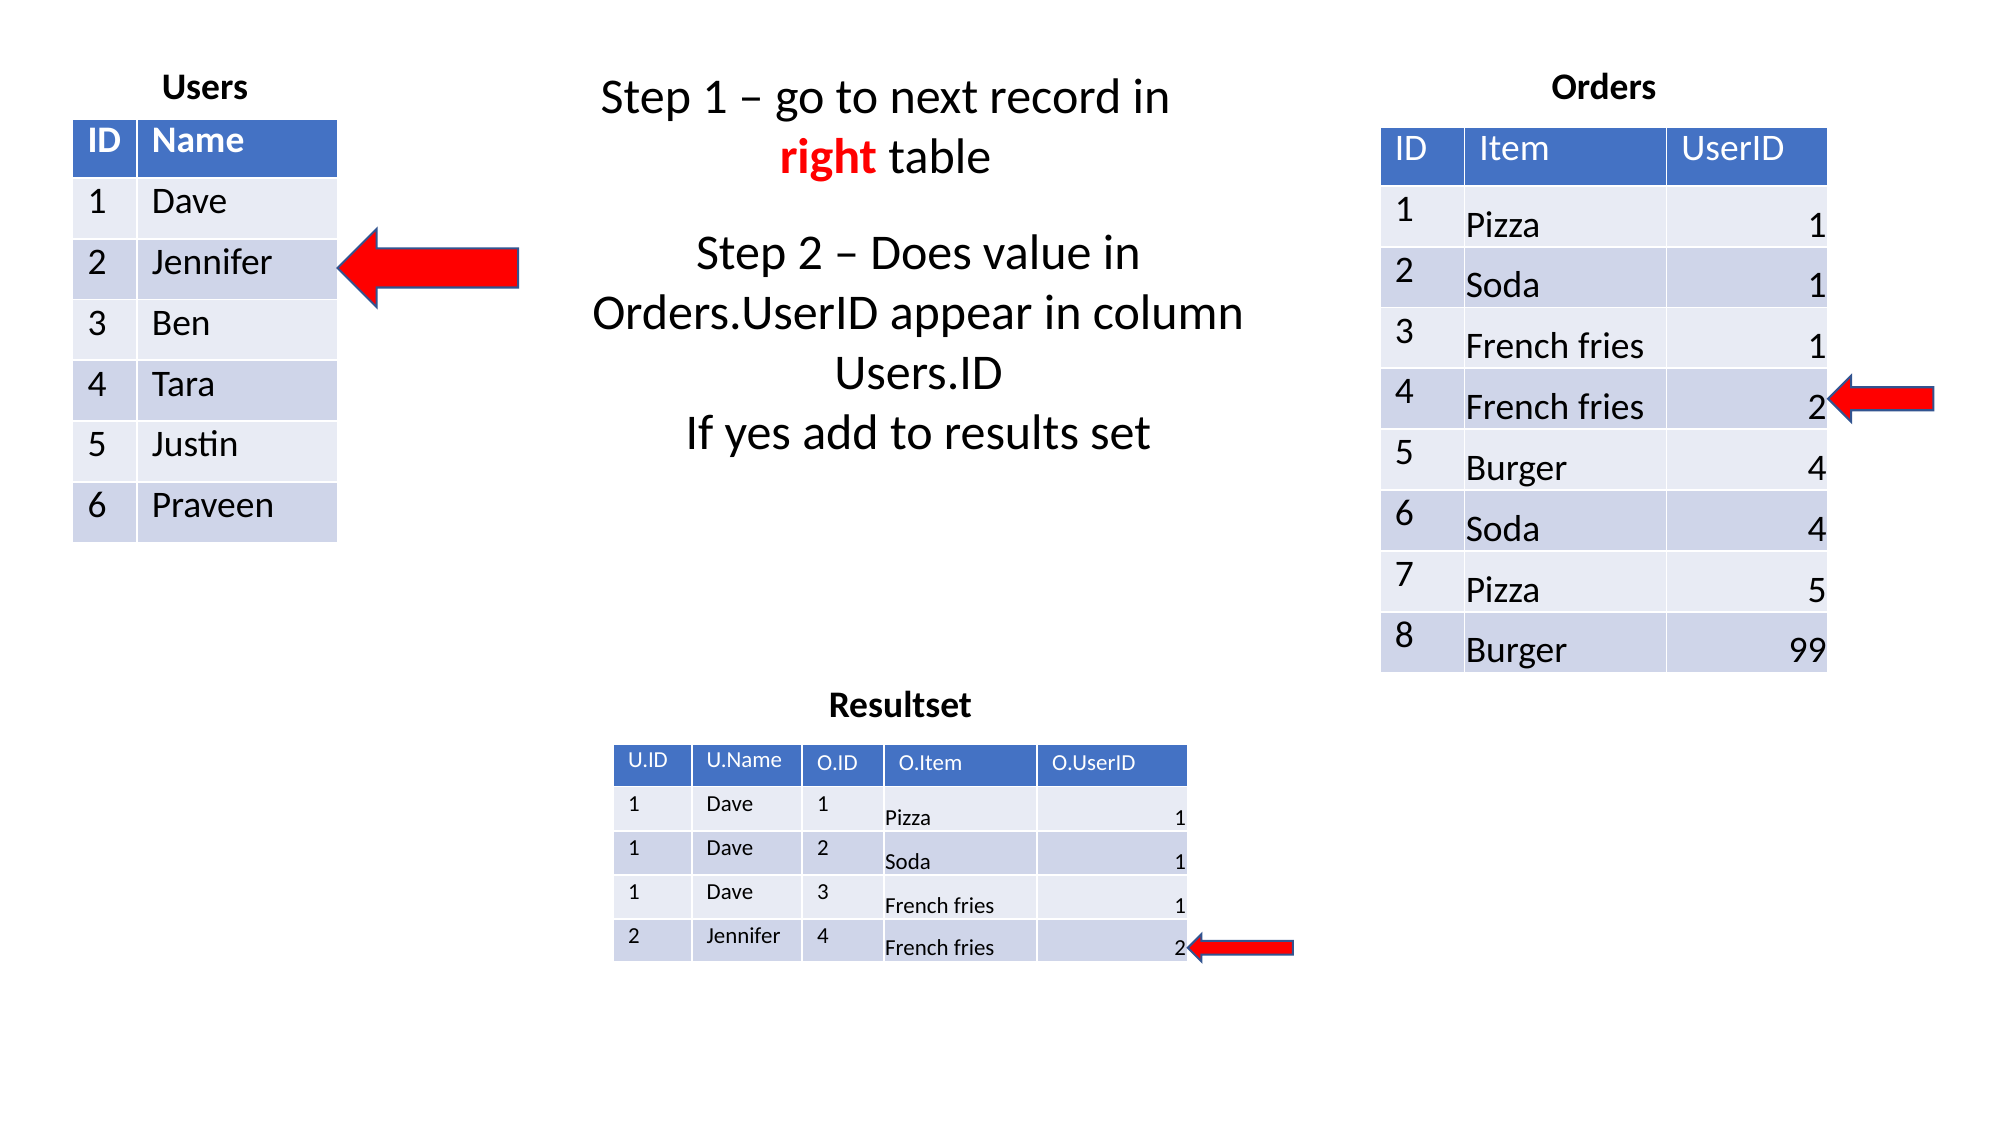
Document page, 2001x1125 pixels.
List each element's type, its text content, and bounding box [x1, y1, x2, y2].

table_cell Burger [1465, 430, 1666, 489]
table_cell Dave [693, 787, 801, 830]
table_cell French fries [1465, 369, 1666, 428]
table_header Users [73, 65, 337, 114]
table_cell 1 [614, 832, 691, 874]
text_box [336, 226, 520, 310]
table_cell 4 [1667, 491, 1827, 550]
table_cell 1 [1038, 787, 1187, 830]
table_cell Jennifer [138, 240, 337, 299]
table_cell 1 [73, 179, 136, 238]
table_cell 2 [803, 832, 883, 874]
table_cell Dave [138, 179, 337, 238]
table_cell 5 [73, 422, 136, 481]
table_cell Soda [1465, 491, 1666, 550]
table_header Resultset [614, 683, 1187, 740]
table_cell 99 [1667, 613, 1827, 672]
table_cell 8 [1381, 613, 1464, 672]
table_cell 1 [1038, 876, 1187, 918]
table_cell Tara [138, 361, 337, 420]
table_header Orders [1381, 65, 1827, 122]
text_box Step 2 – Does value in Orders.UserID appear in column Users.ID If yes add to results set [562, 212, 1275, 468]
table_cell 4 [73, 361, 136, 420]
table_cell Soda [885, 832, 1036, 874]
table_cell Dave [693, 832, 801, 874]
table_cell U.Name [693, 745, 801, 786]
table_cell O.ID [803, 745, 883, 786]
text_box [1186, 931, 1294, 964]
table_cell Burger [1465, 613, 1666, 672]
table_cell 3 [73, 300, 136, 359]
table_cell French fries [885, 876, 1036, 918]
table_cell Pizza [1465, 187, 1666, 246]
table_cell 1 [1038, 832, 1187, 874]
table_cell O.UserID [1038, 745, 1187, 786]
table_cell 7 [1381, 552, 1464, 611]
table_cell 1 [614, 876, 691, 918]
table_cell Name [138, 120, 337, 177]
text_box Step 1 – go to next record in right table [572, 55, 1199, 191]
table_cell Justin [138, 422, 337, 481]
table_cell 6 [73, 483, 136, 542]
table_cell 3 [1381, 308, 1464, 367]
table_cell Ben [138, 300, 337, 359]
table_cell 4 [803, 920, 883, 961]
table_cell ID [1381, 128, 1464, 185]
table_cell 1 [1667, 248, 1827, 307]
table_cell 1 [1667, 308, 1827, 367]
table_cell Pizza [1465, 552, 1666, 611]
table_cell Soda [1465, 248, 1666, 307]
table_cell French fries [885, 920, 1036, 961]
table_cell French fries [1465, 308, 1666, 367]
text_box [1826, 373, 1935, 425]
table_cell 6 [1381, 491, 1464, 550]
table_cell 4 [1381, 369, 1464, 428]
table_cell 1 [614, 787, 691, 830]
table_cell 2 [1038, 920, 1187, 961]
table_cell Jennifer [693, 920, 801, 961]
table_cell 1 [1667, 187, 1827, 246]
table_cell 2 [614, 920, 691, 961]
table_cell Pizza [885, 787, 1036, 830]
table_cell Dave [693, 876, 801, 918]
table_cell Item [1465, 128, 1666, 185]
table_cell 2 [73, 240, 136, 299]
table_cell ID [73, 120, 136, 177]
table_cell O.Item [885, 745, 1036, 786]
table_cell 2 [1381, 248, 1464, 307]
table_cell UserID [1667, 128, 1827, 185]
table_cell 4 [1667, 430, 1827, 489]
table_cell 2 [1667, 369, 1827, 428]
table_cell 5 [1667, 552, 1827, 611]
table_cell 1 [1381, 187, 1464, 246]
table_cell Praveen [138, 483, 337, 542]
table_cell U.ID [614, 745, 691, 786]
table_cell 1 [803, 787, 883, 830]
table_cell 5 [1381, 430, 1464, 489]
table_cell 3 [803, 876, 883, 918]
